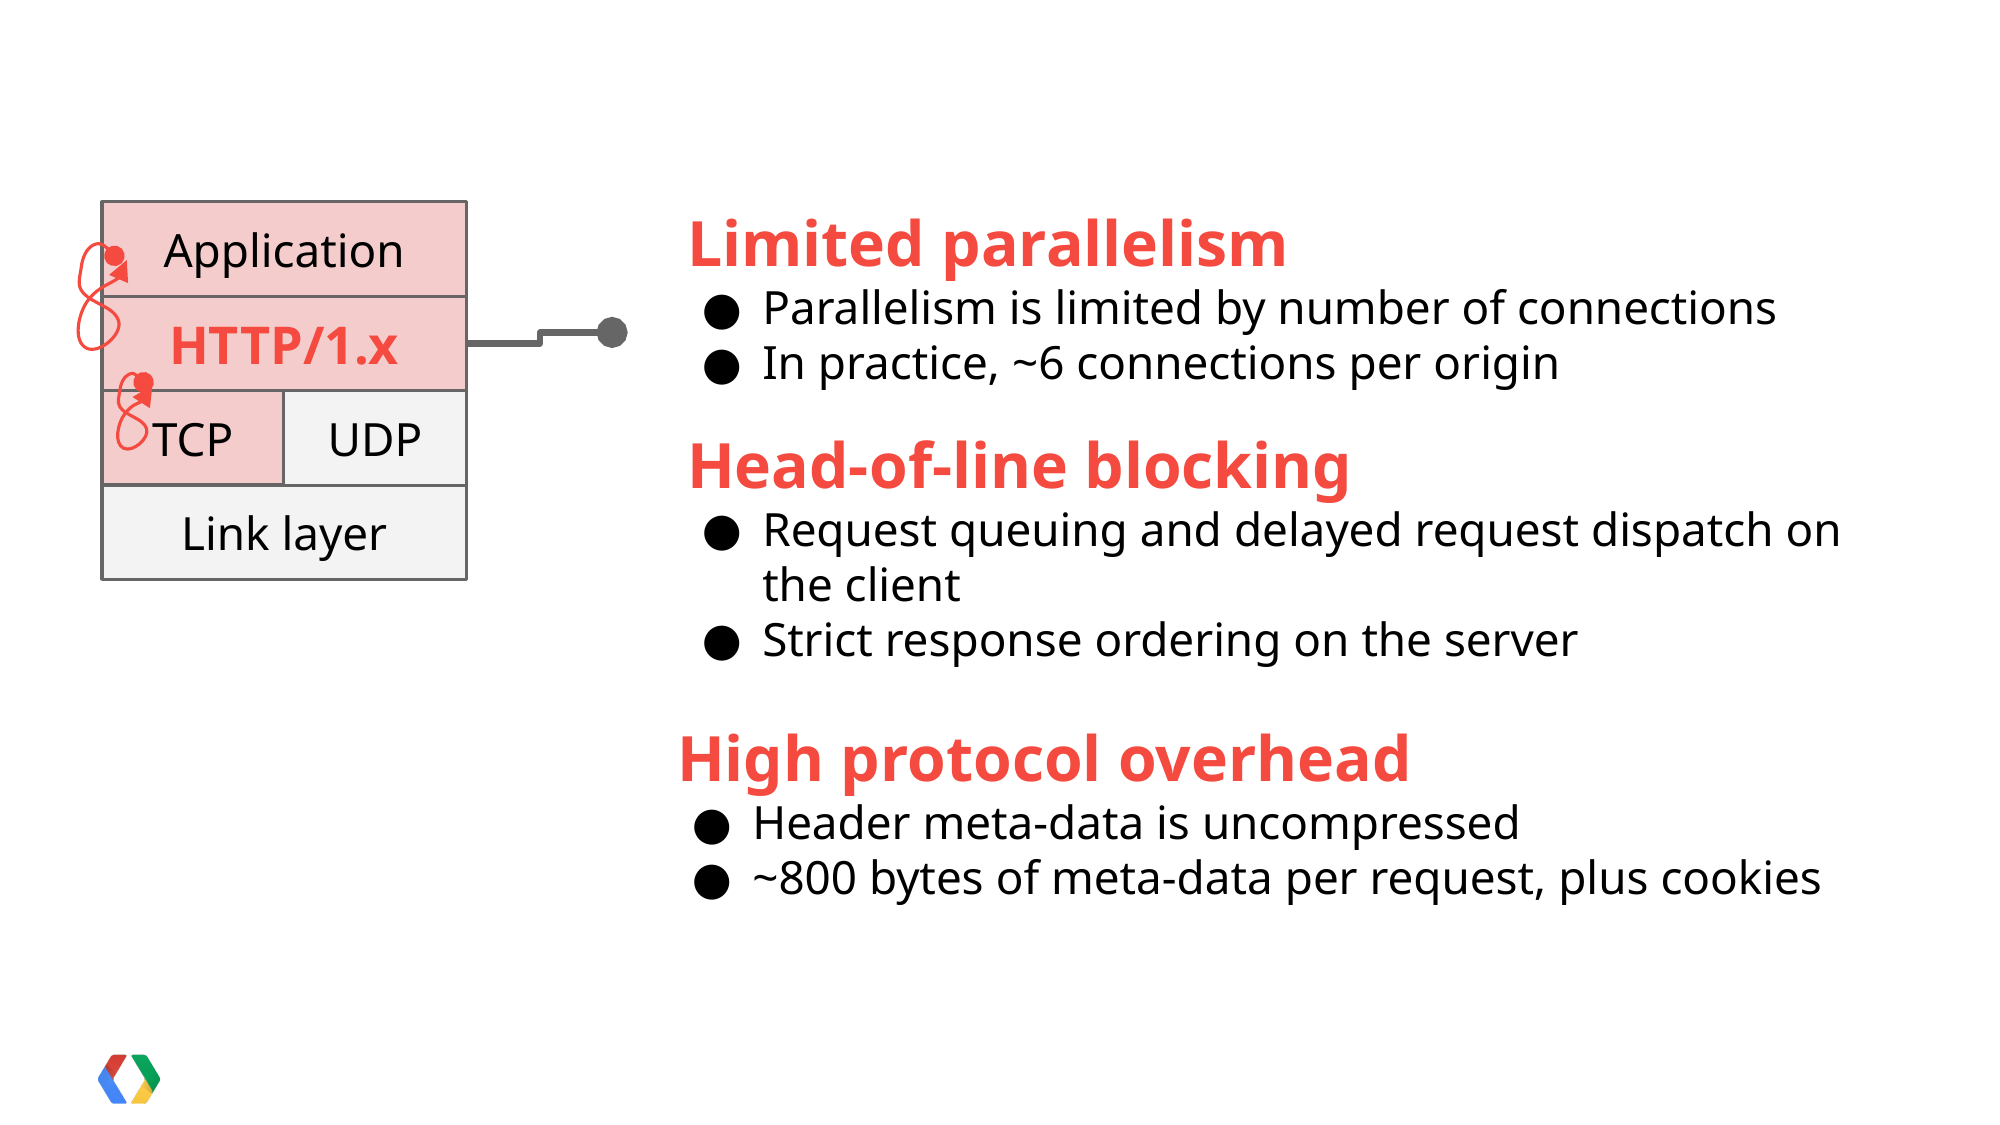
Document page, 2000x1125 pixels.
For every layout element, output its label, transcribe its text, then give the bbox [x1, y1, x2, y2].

text_box Head-of-line blocking Request queuing and delayed request dispatch on the client Strict response ordering on the server [672, 451, 1880, 640]
text_box HTTP/1.x [102, 296, 467, 390]
text_box [117, 372, 154, 450]
text_box UDP [283, 390, 467, 486]
text_box Link layer [102, 484, 467, 580]
text_box Limited parallelism Parallelism is limited by number of connections In practice, ~6 connections per origin [672, 188, 1849, 545]
picture [97, 1047, 161, 1111]
text_box Application [102, 201, 467, 296]
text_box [466, 332, 613, 344]
text_box High protocol overhead Header meta-data is uncompressed ~800 bytes of meta-data per request, plus cookies [662, 696, 1880, 927]
text_box [78, 243, 129, 350]
text_box TCP [101, 390, 283, 486]
